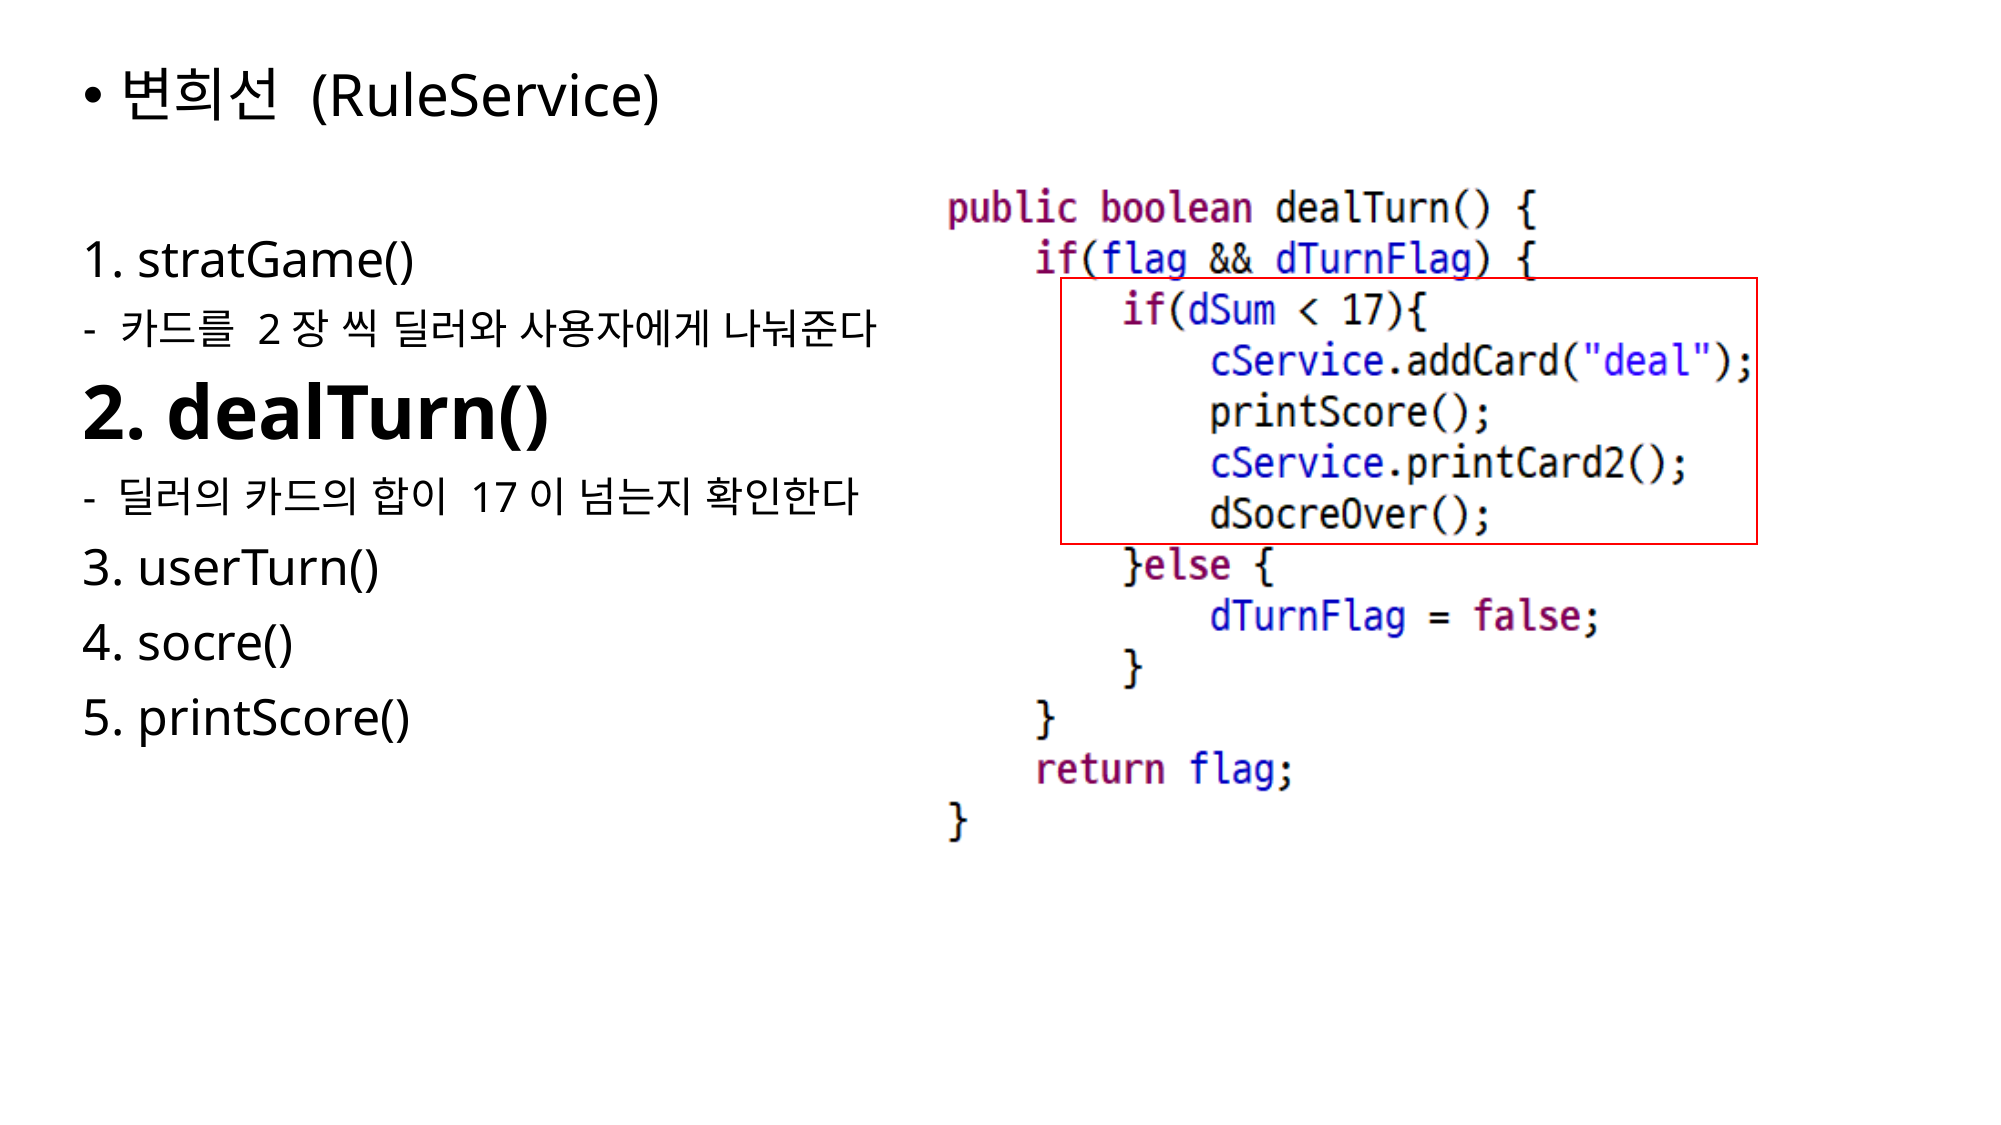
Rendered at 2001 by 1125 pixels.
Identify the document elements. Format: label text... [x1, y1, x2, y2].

picture [922, 169, 1795, 877]
text_box 변희선 (RuleService) 1. stratGame() 카드를 2장 씩 딜러와 사용자에게 나눠준다 2. dealTurn() - 딜러의 카드의 합이 17이 넘는지 확인한다 3. userTurn() 4. socre() 5. printScore() [67, 59, 923, 1057]
